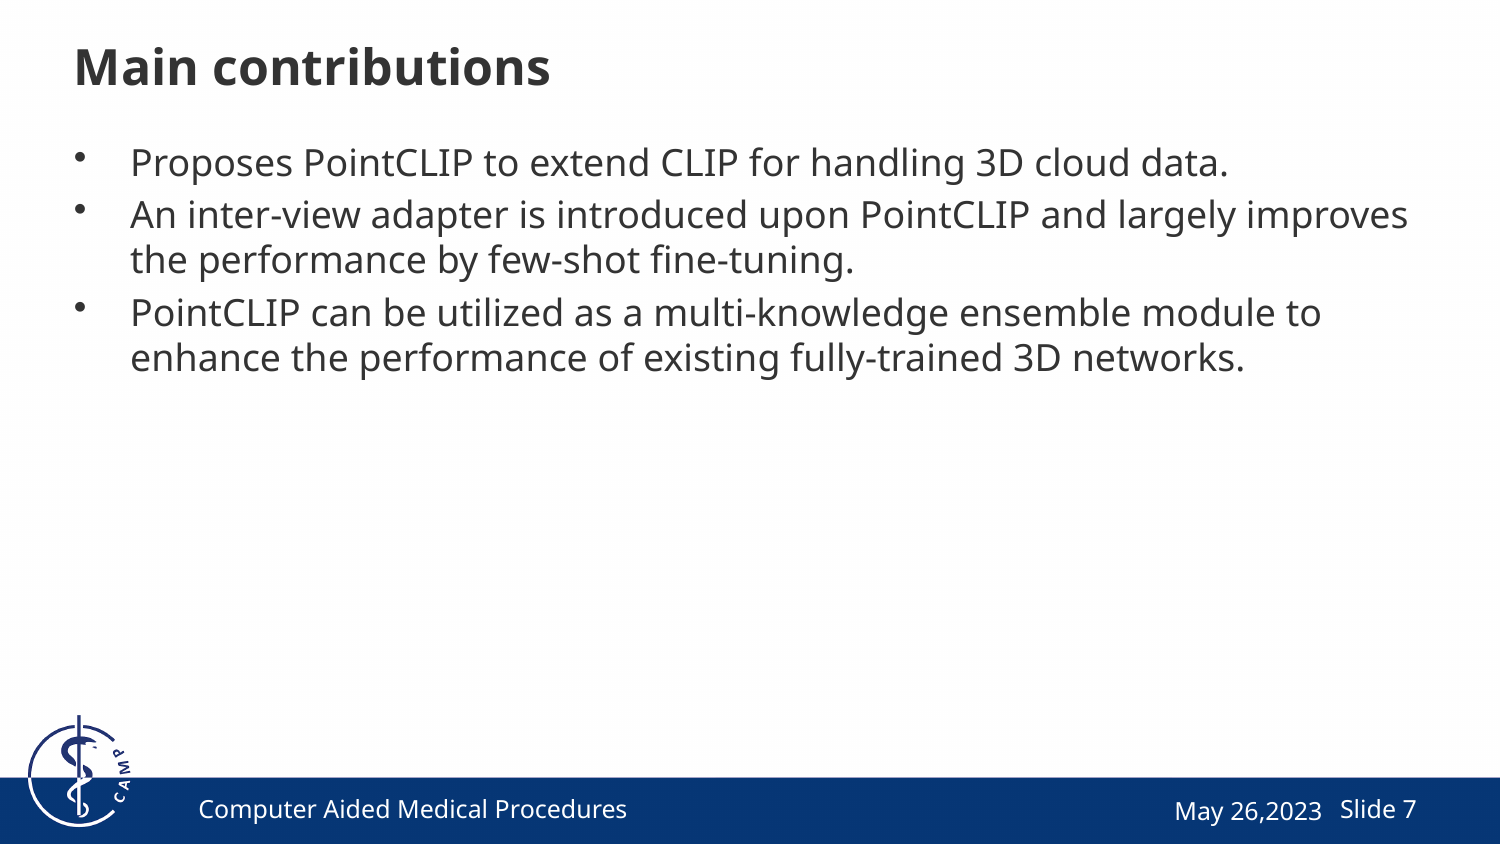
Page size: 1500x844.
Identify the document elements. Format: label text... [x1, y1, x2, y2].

slide_number Slide 7 [1325, 778, 1500, 844]
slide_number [800, 778, 1325, 844]
footer Computer Aided Medical Procedures [183, 778, 800, 844]
title Main contributions [58, 28, 1438, 104]
list Proposes PointCLIP to extend CLIP for handling 3D cloud data. An inter-view adapter is introduced upon PointCLIP and largely improves the performance by few-shot fine-tuning. PointCLIP can be utilized as a multi-knowledge ensemble module to enhance the performance of existing fully-trained 3D networks. [58, 131, 1441, 760]
picture [0, 0, 1500, 844]
